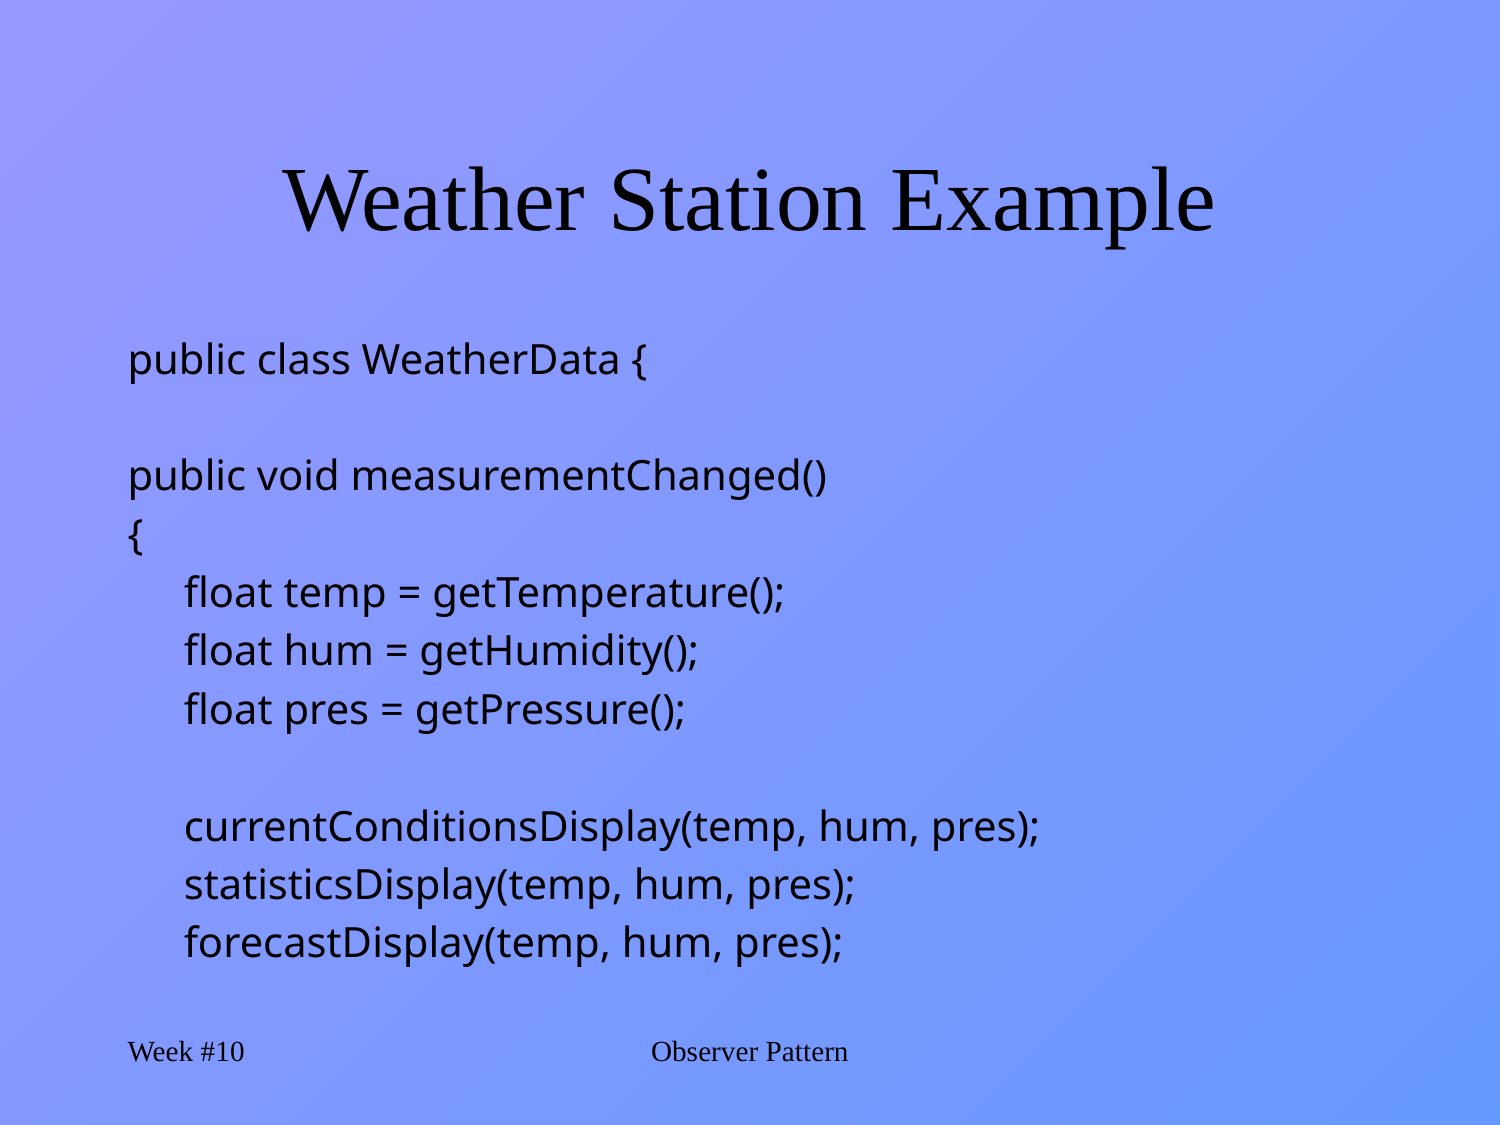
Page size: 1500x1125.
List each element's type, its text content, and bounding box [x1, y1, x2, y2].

slide_number Week #10 [112, 1025, 425, 1100]
list public class WeatherData { public void measurementChanged() { float temp = getTemperature(); float hum = getHumidity(); float pres = getPressure(); currentConditionsDisplay(temp, hum, pres); statisticsDisplay(temp, hum, pres); forecastDisplay(temp, hum, pres); [112, 324, 1388, 1000]
title Weather Station Example [112, 99, 1388, 288]
footer Observer Pattern [512, 1025, 988, 1100]
